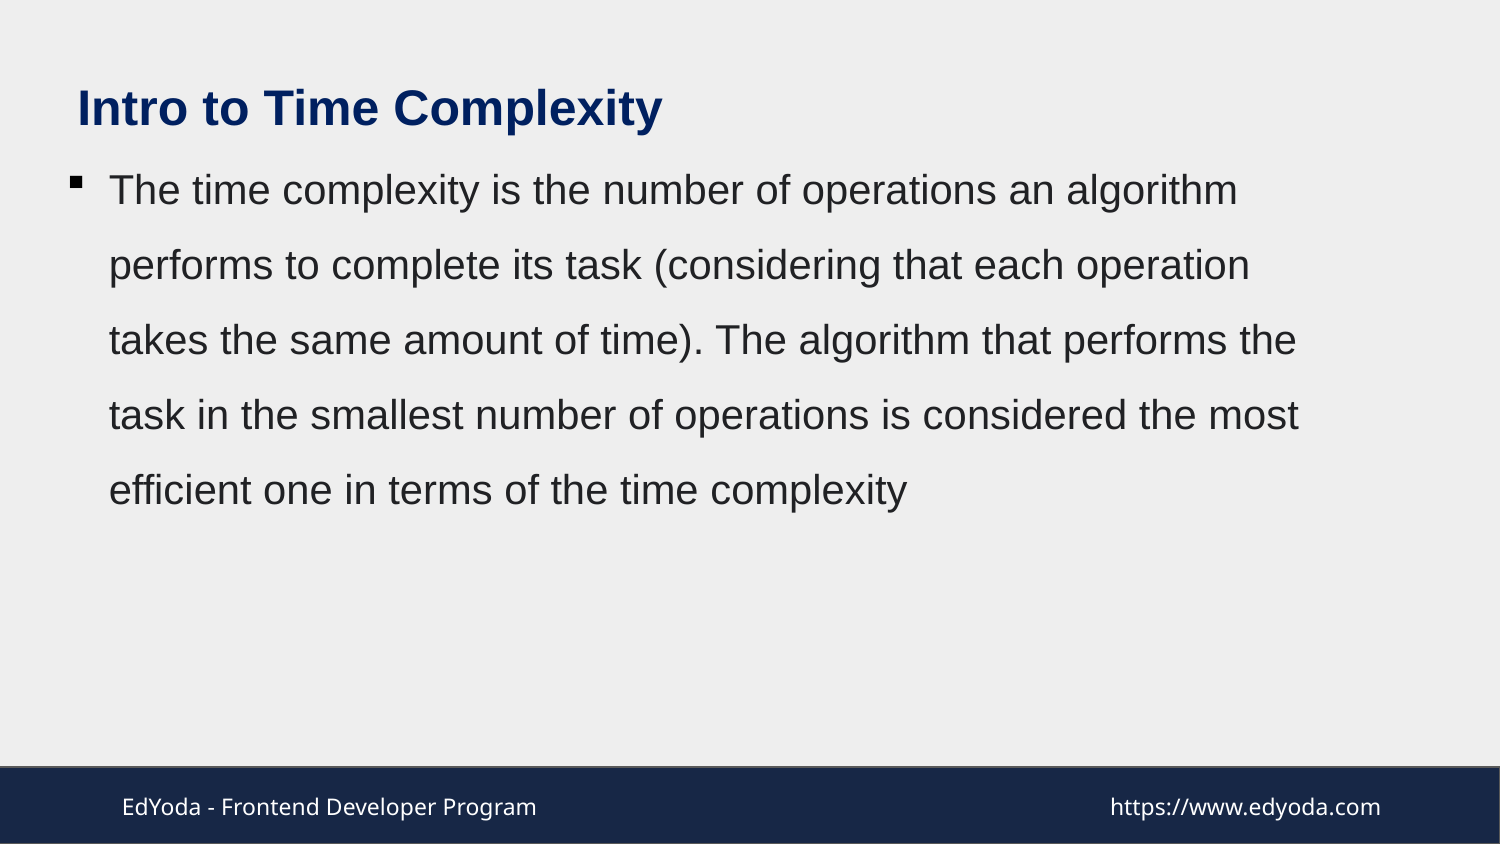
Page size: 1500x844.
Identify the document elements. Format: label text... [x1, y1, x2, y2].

text_box Intro to Time Complexity [62, 68, 1109, 144]
text_box The time complexity is the number of operations an algorithm performs to complete its task (considering that each operation takes the same amount of time). The algorithm that performs the task in the smallest number of operations is considered the most efficient one in terms of the time complexity [51, 130, 1374, 521]
text_box [0, 767, 1500, 844]
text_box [106, 776, 1398, 834]
